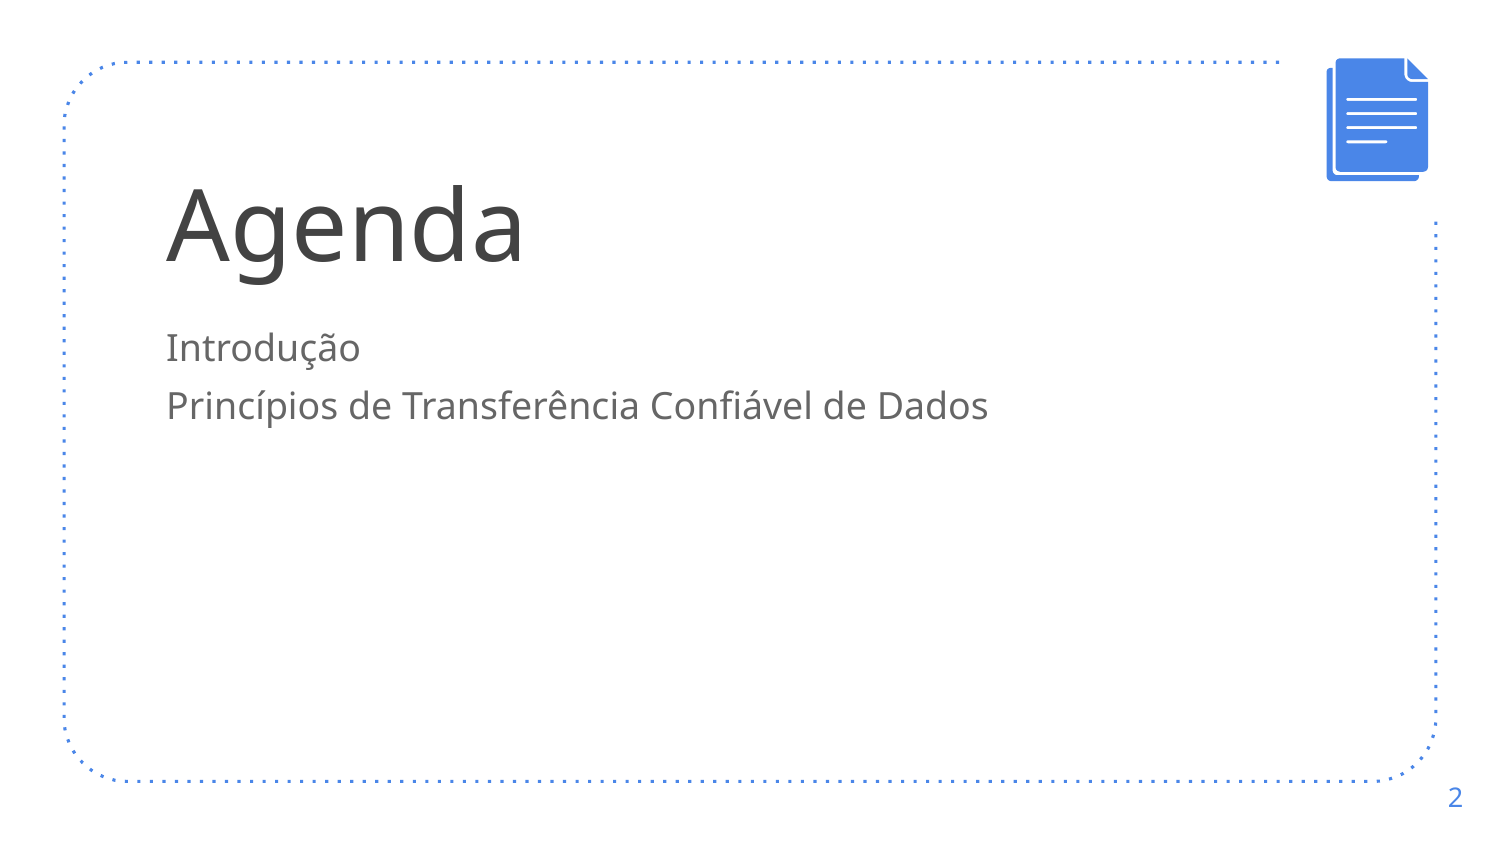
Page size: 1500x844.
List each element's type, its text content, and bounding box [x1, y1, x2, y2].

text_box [1326, 58, 1429, 182]
slide_number ‹#› [1411, 753, 1500, 844]
title Agenda [151, 146, 1278, 287]
list Introdução Princípios de Transferência Confiável de Dados [151, 309, 1278, 698]
